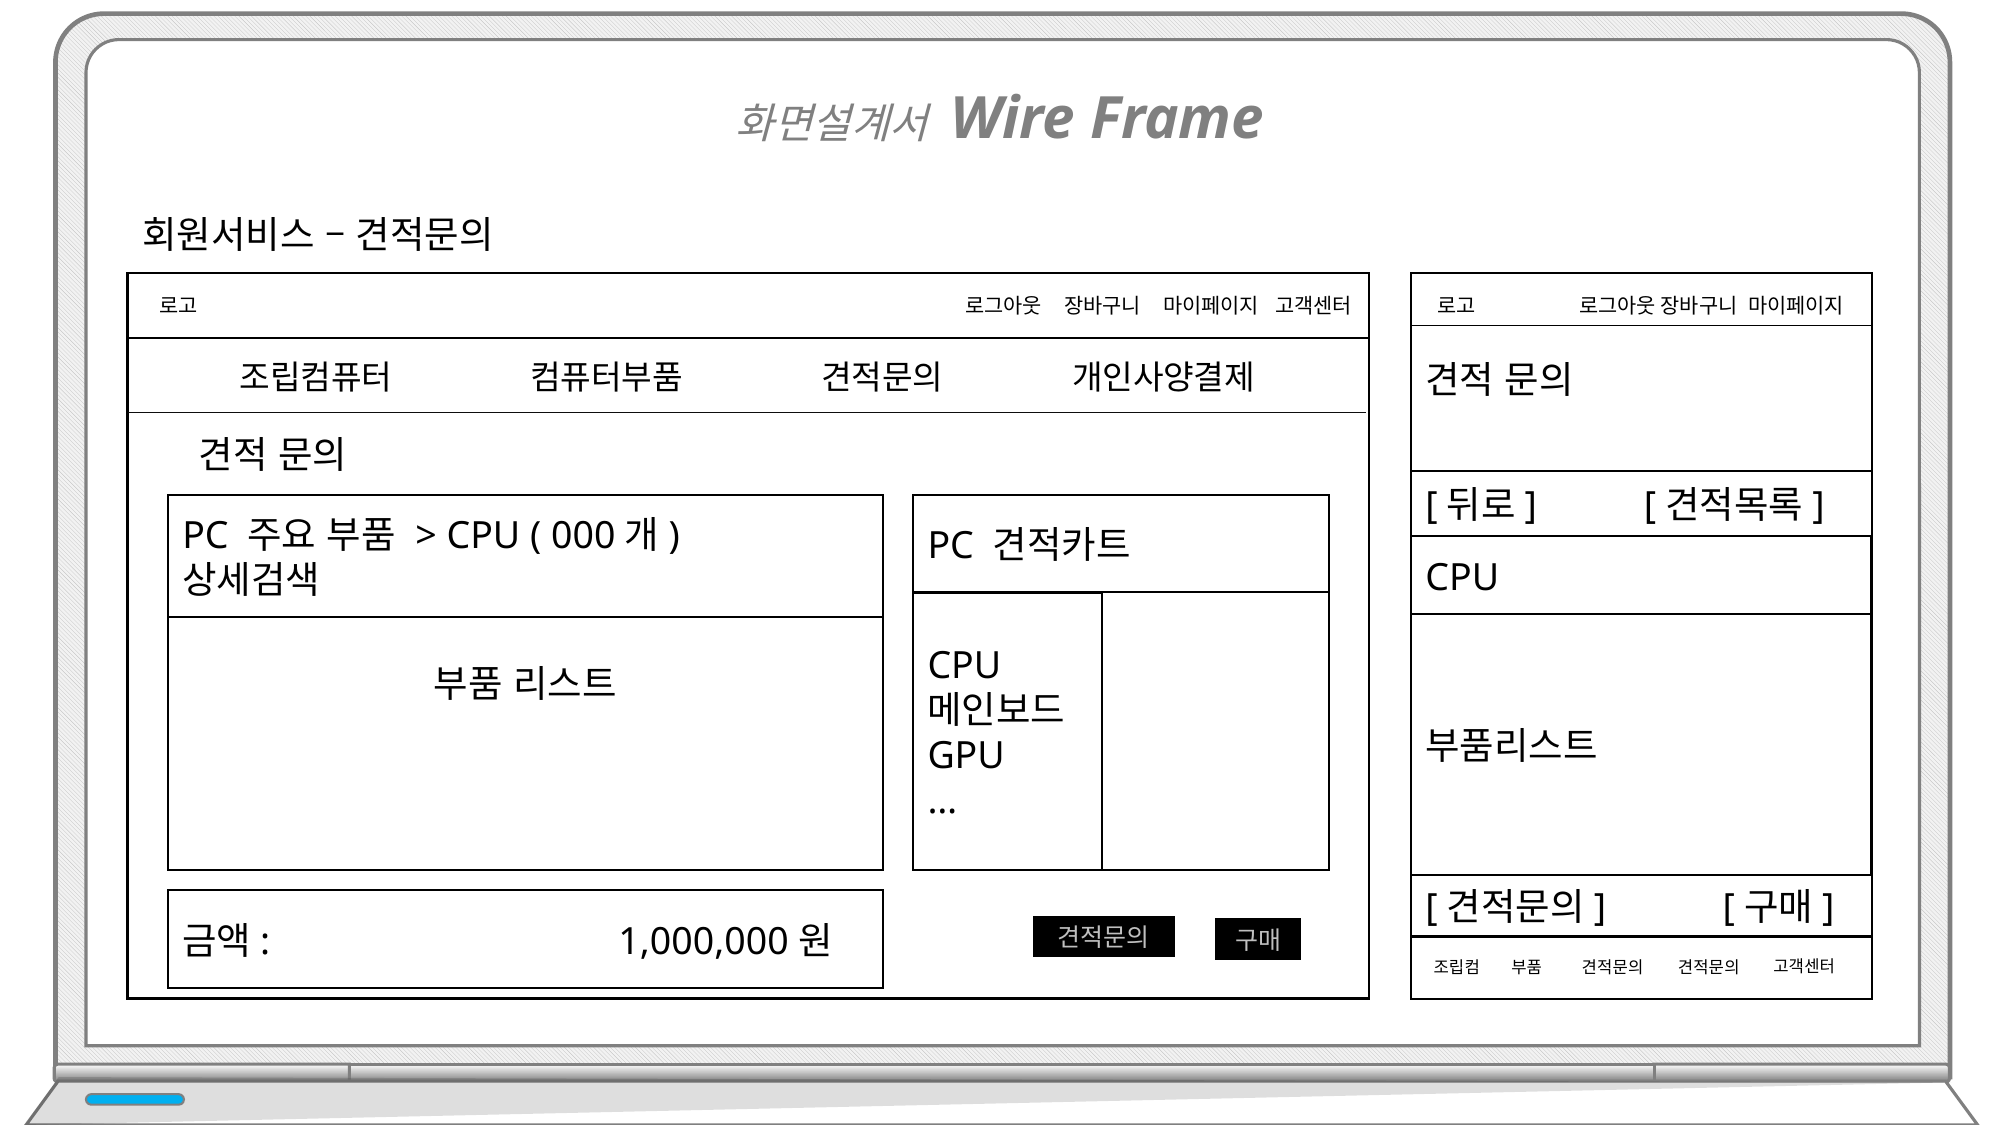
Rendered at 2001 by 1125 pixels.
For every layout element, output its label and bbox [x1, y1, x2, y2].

text_box [24, 13, 1978, 1125]
